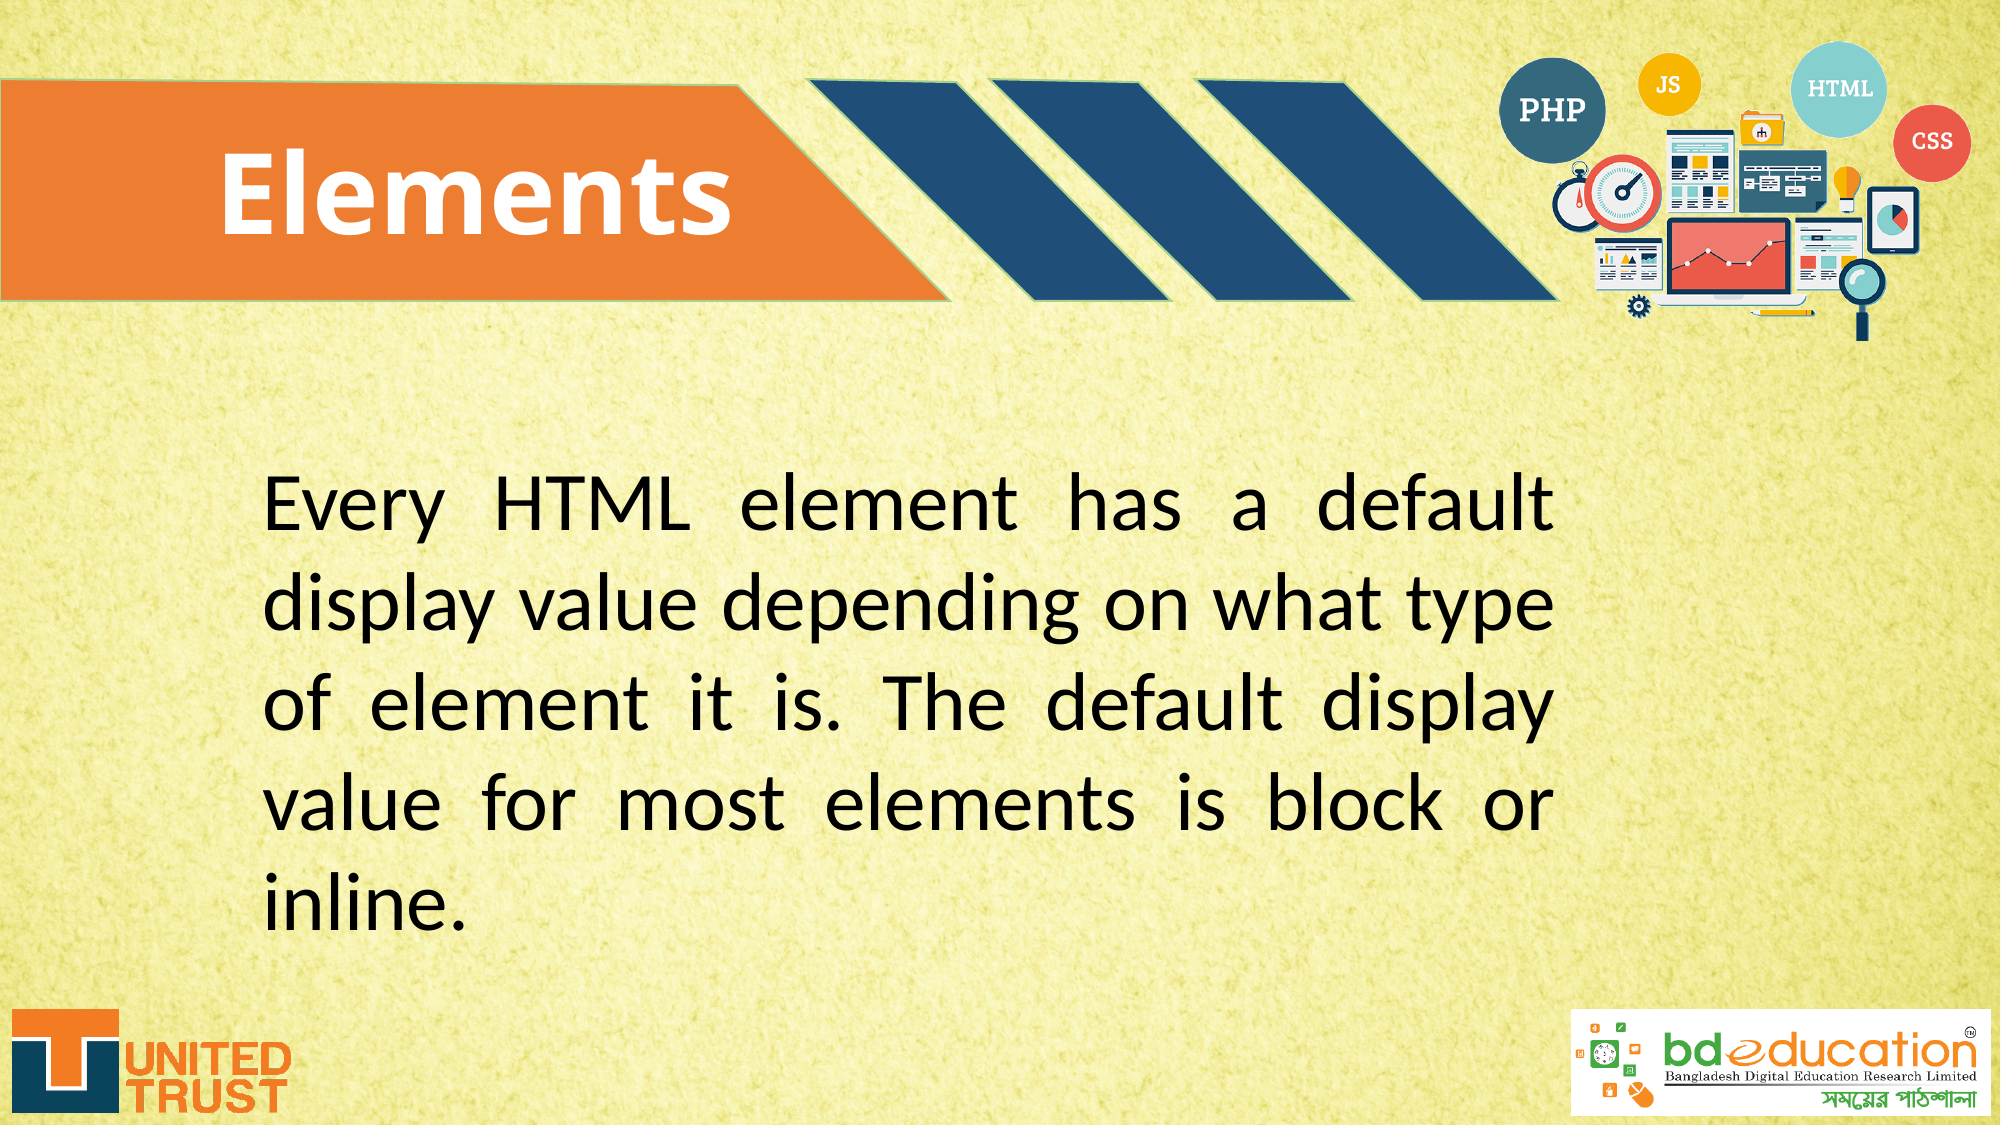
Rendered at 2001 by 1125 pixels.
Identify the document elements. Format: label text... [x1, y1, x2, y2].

picture [0, 0, 2001, 1125]
text_box Every HTML element has a default display value depending on what type of element it is. The default display value for most elements is block or inline. [247, 440, 1572, 1055]
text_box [0, 79, 1560, 301]
